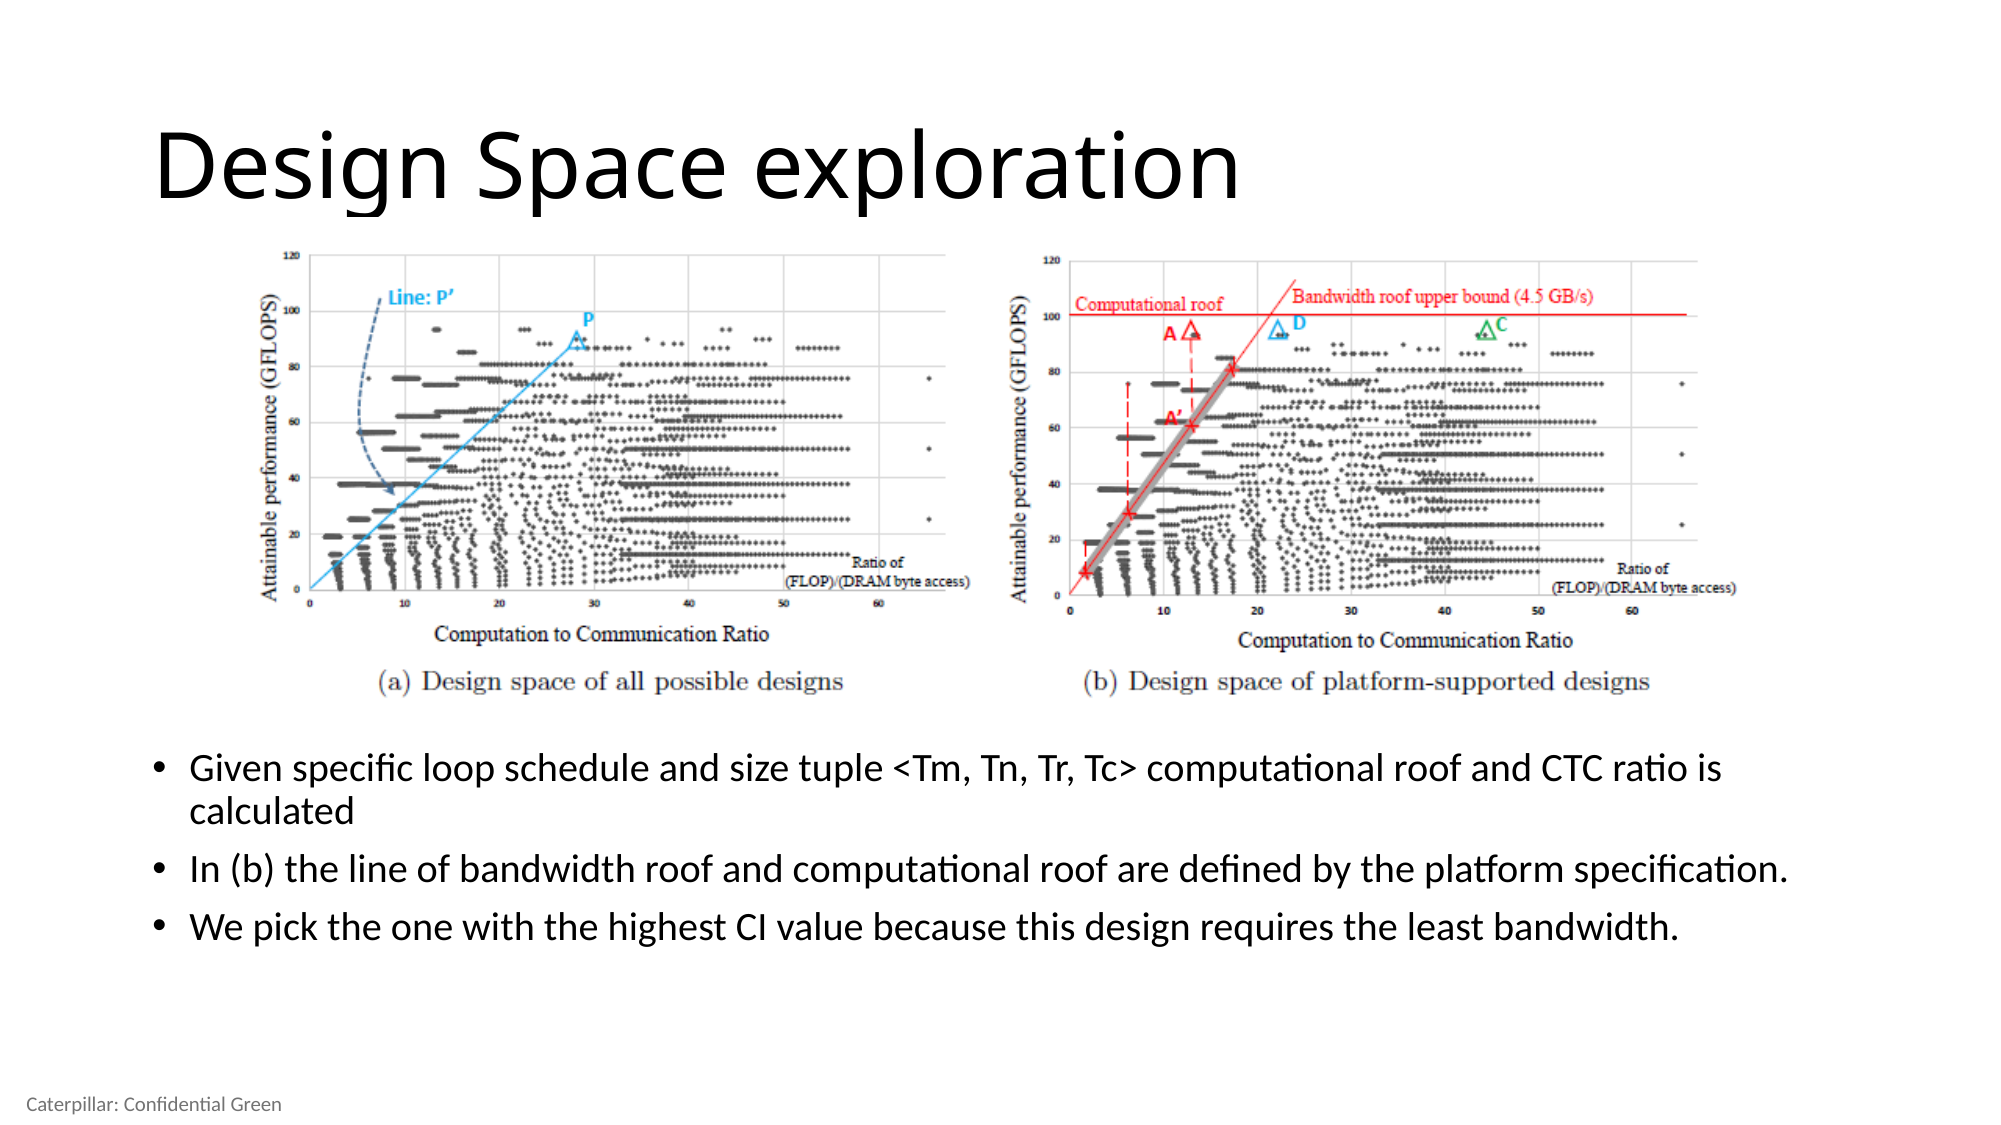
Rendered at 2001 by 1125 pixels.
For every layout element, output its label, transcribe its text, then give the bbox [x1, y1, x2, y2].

list Given specific loop schedule and size tuple <Tm, Tn, Tr, Tc> computational roof and CTC ratio is calculated In (b) the line of bandwidth roof and computational roof are defined by the platform specification. We pick the one with the highest CI value because this design requires the least bandwidth. [137, 739, 1863, 1014]
title Design Space exploration [137, 59, 1863, 278]
picture [214, 217, 1759, 709]
